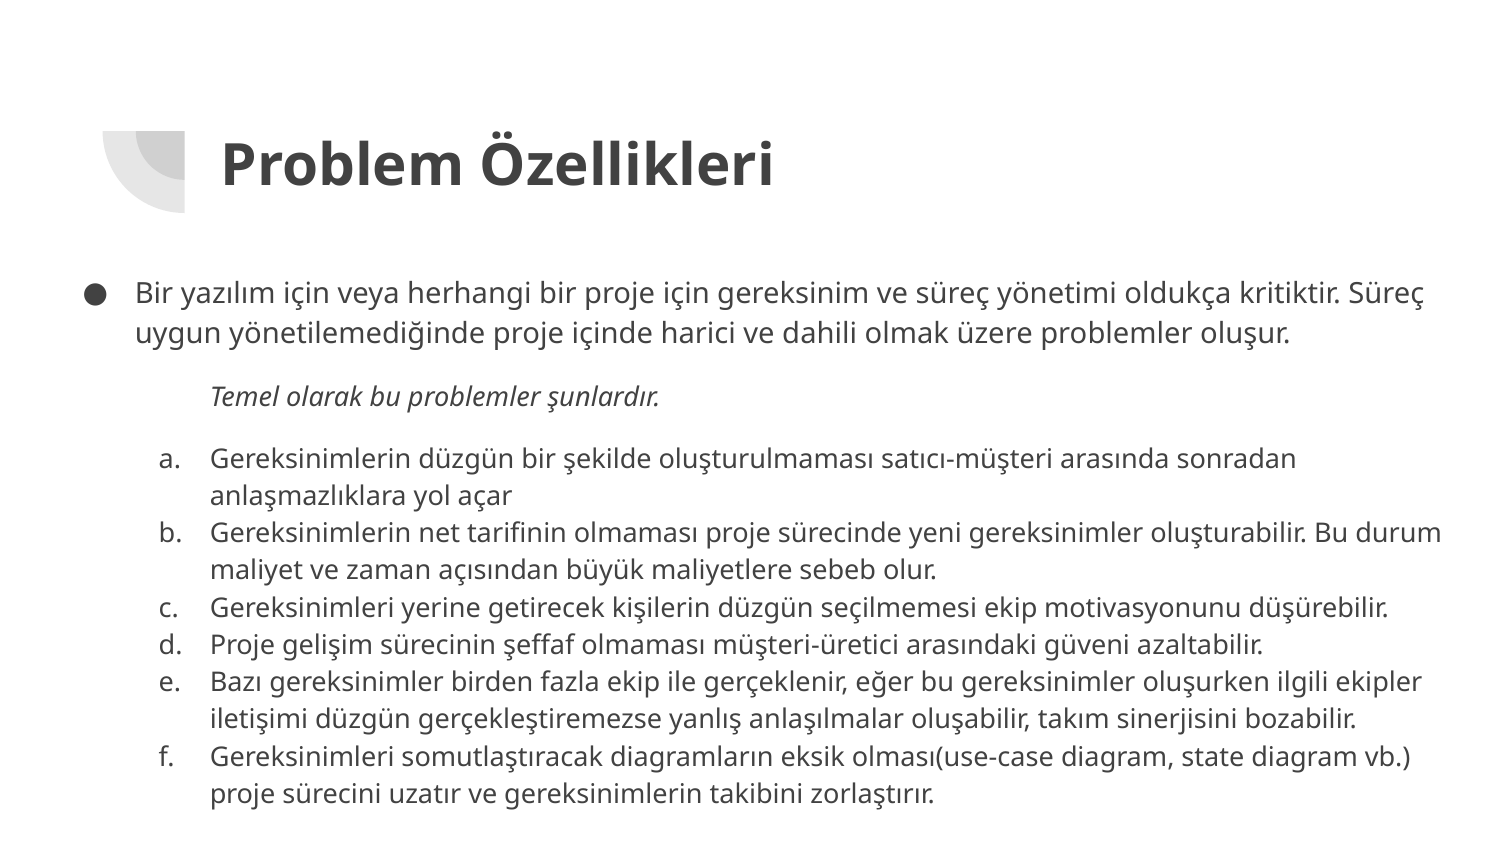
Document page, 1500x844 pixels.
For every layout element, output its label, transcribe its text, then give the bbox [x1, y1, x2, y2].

list Bir yazılım için veya herhangi bir proje için gereksinim ve süreç yönetimi oldukça kritiktir. Süreç uygun yönetilemediğinde proje içinde harici ve dahili olmak üzere problemler oluşur. Temel olarak bu problemler şunlardır. Gereksinimlerin düzgün bir şekilde oluşturulmaması satıcı-müşteri arasında sonradan anlaşmazlıklara yol açar Gereksinimlerin net tarifinin olmaması proje sürecinde yeni gereksinimler oluşturabilir. Bu durum maliyet ve zaman açısından büyük maliyetlere sebeb olur. Gereksinimleri yerine getirecek kişilerin düzgün seçilmemesi ekip motivasyonunu düşürebilir. Proje gelişim sürecinin şeffaf olmaması müşteri-üretici arasındaki güveni azaltabilir. Bazı gereksinimler birden fazla ekip ile gerçeklenir, eğer bu gereksinimler oluşurken ilgili ekipler iletişimi düzgün gerçekleştiremezse yanlış anlaşılmalar oluşabilir, takım sinerjisini bozabilir. Gereksinimleri somutlaştıracak diagramların eksik olması(use-case diagram, state diagram vb.) proje sürecini uzatır ve gereksinimlerin takibini zorlaştırır. [44, 253, 1475, 844]
title Problem Özellikleri [205, 112, 1357, 253]
